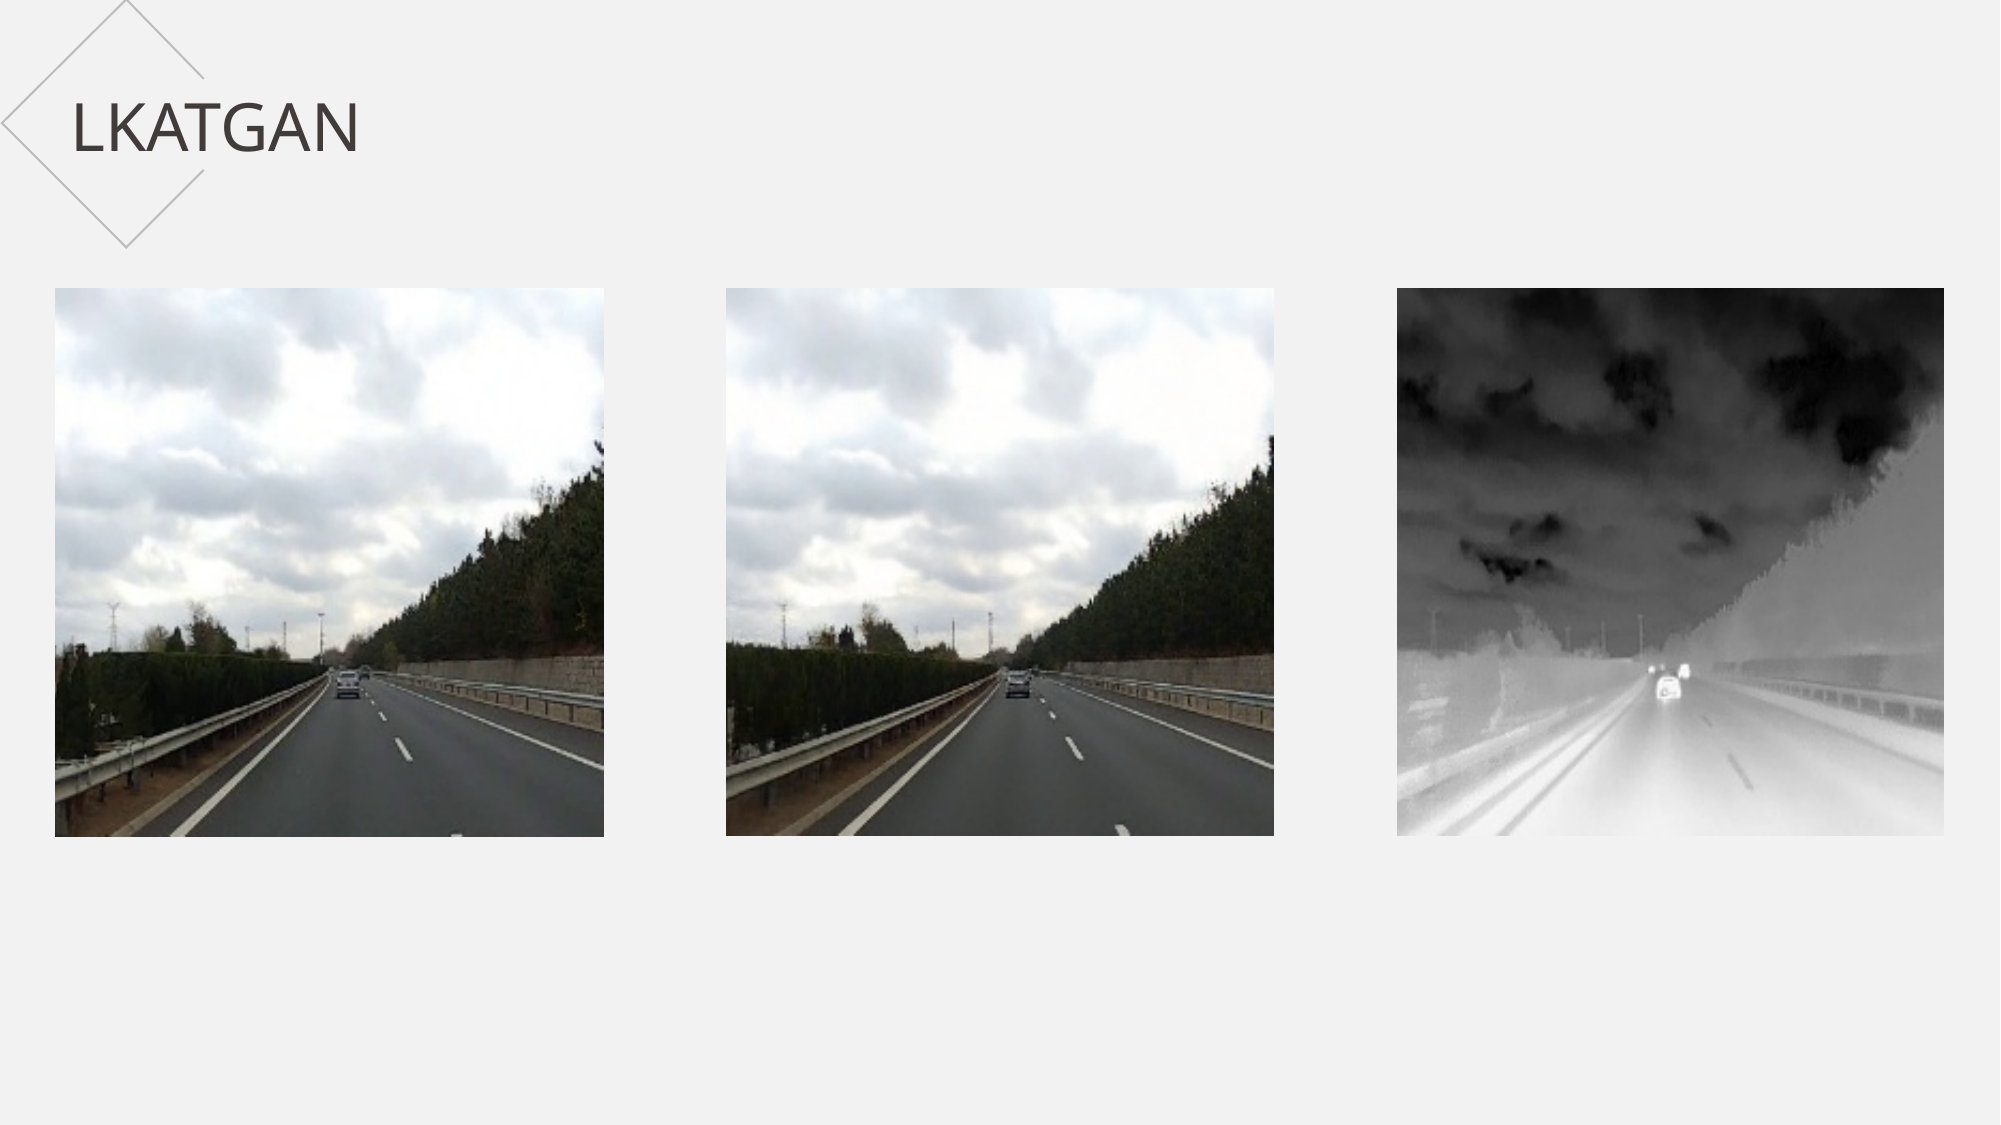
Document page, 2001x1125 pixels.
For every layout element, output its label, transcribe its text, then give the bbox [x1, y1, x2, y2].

picture [1396, 288, 1944, 836]
text_box LKATGAN [204, 77, 847, 172]
text_box [0, 0, 205, 249]
picture [726, 288, 1274, 836]
picture [55, 288, 604, 837]
